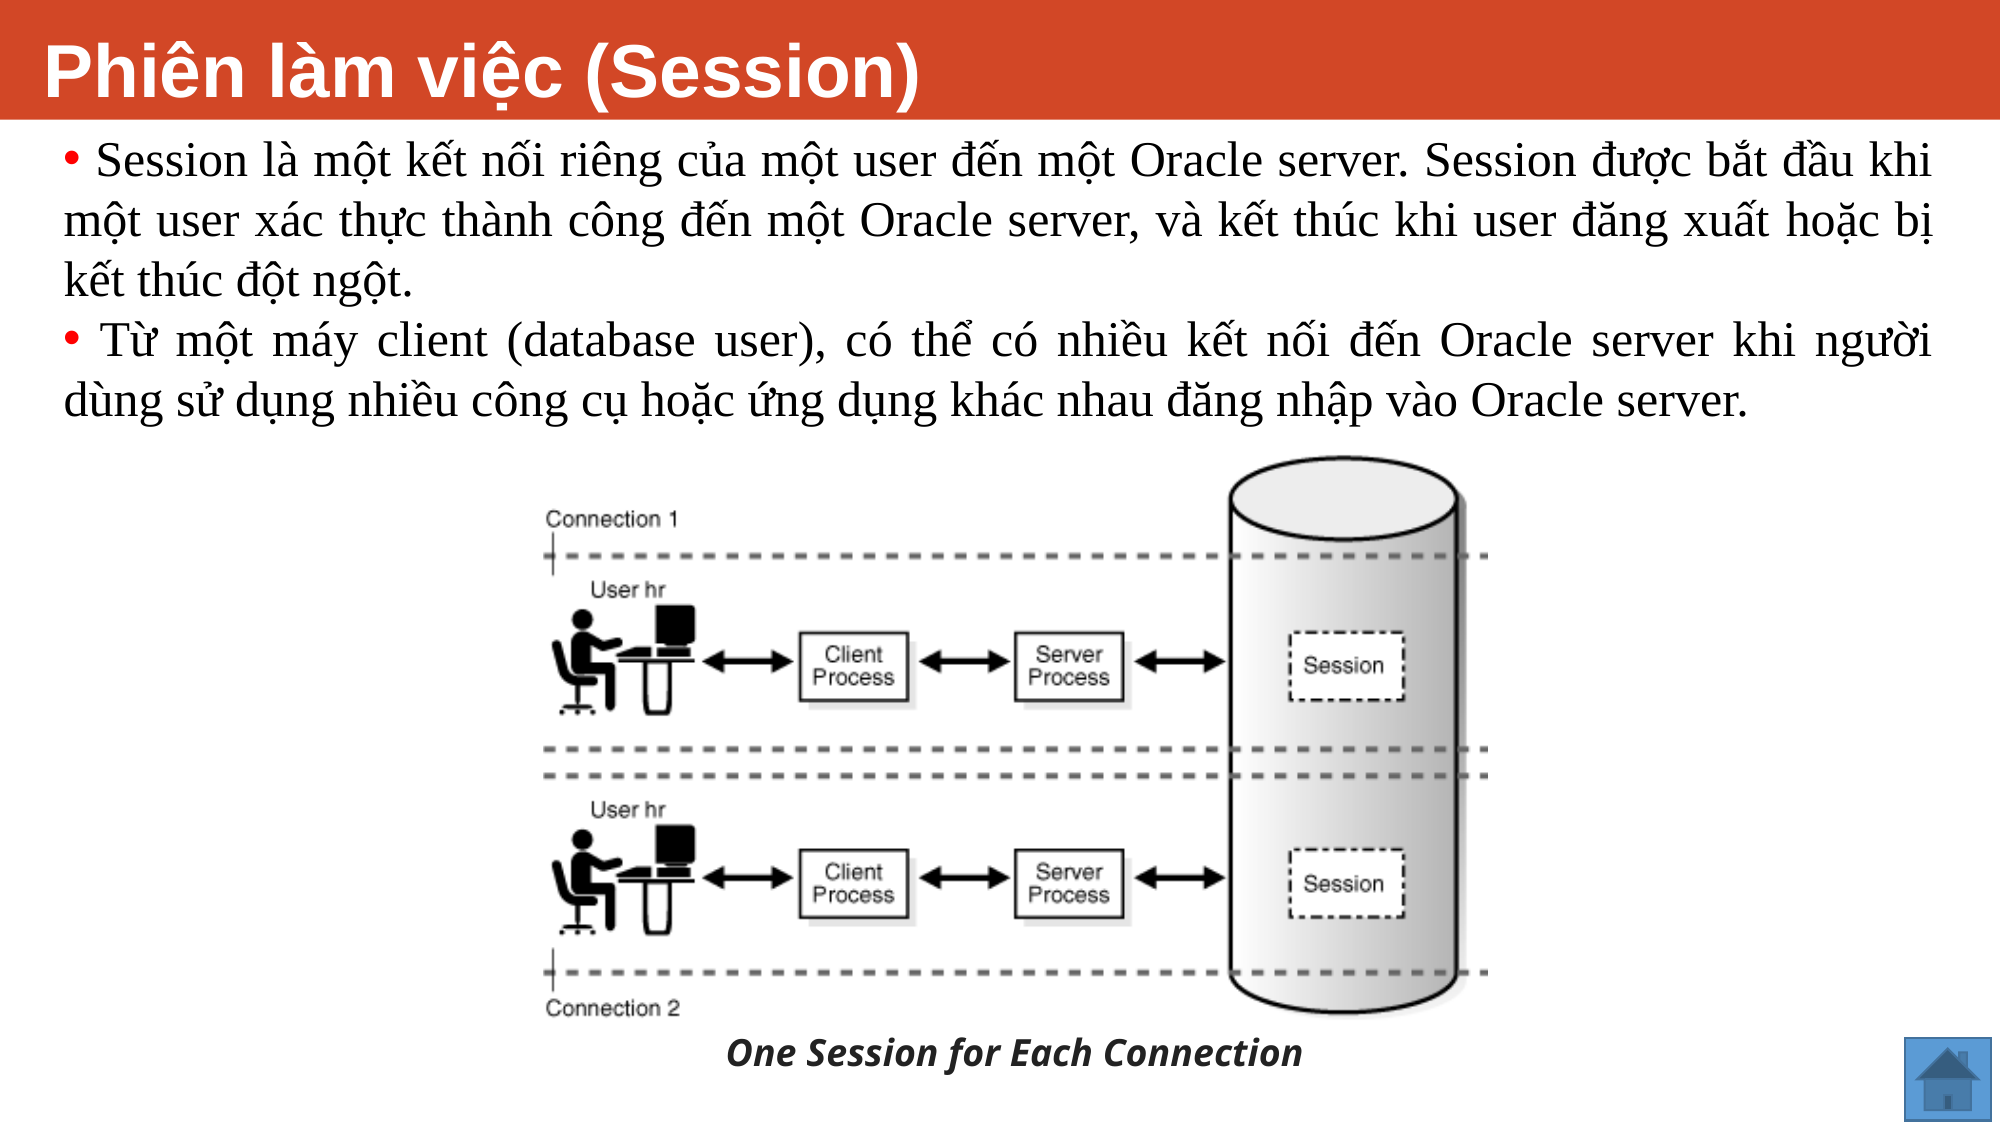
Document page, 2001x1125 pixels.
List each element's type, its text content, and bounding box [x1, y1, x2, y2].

picture [543, 452, 1488, 1023]
title Phiên làm việc (Session) [28, 0, 1970, 120]
text_box Session là một kết nối riêng của một user đến một Oracle server. Session được bắt đầu khi một user xác thực thành công đến một Oracle server, và kết thúc khi user đăng xuất hoặc bị kết thúc đột ngột. Từ một máy client (database user), có thể có nhiều kết nối đến Oracle server khi người dùng sử dụng nhiều công cụ hoặc ứng dụng khác nhau đăng nhập vào Oracle server. [48, 119, 1949, 435]
text_box One Session for Each Connection [710, 1023, 1320, 1082]
